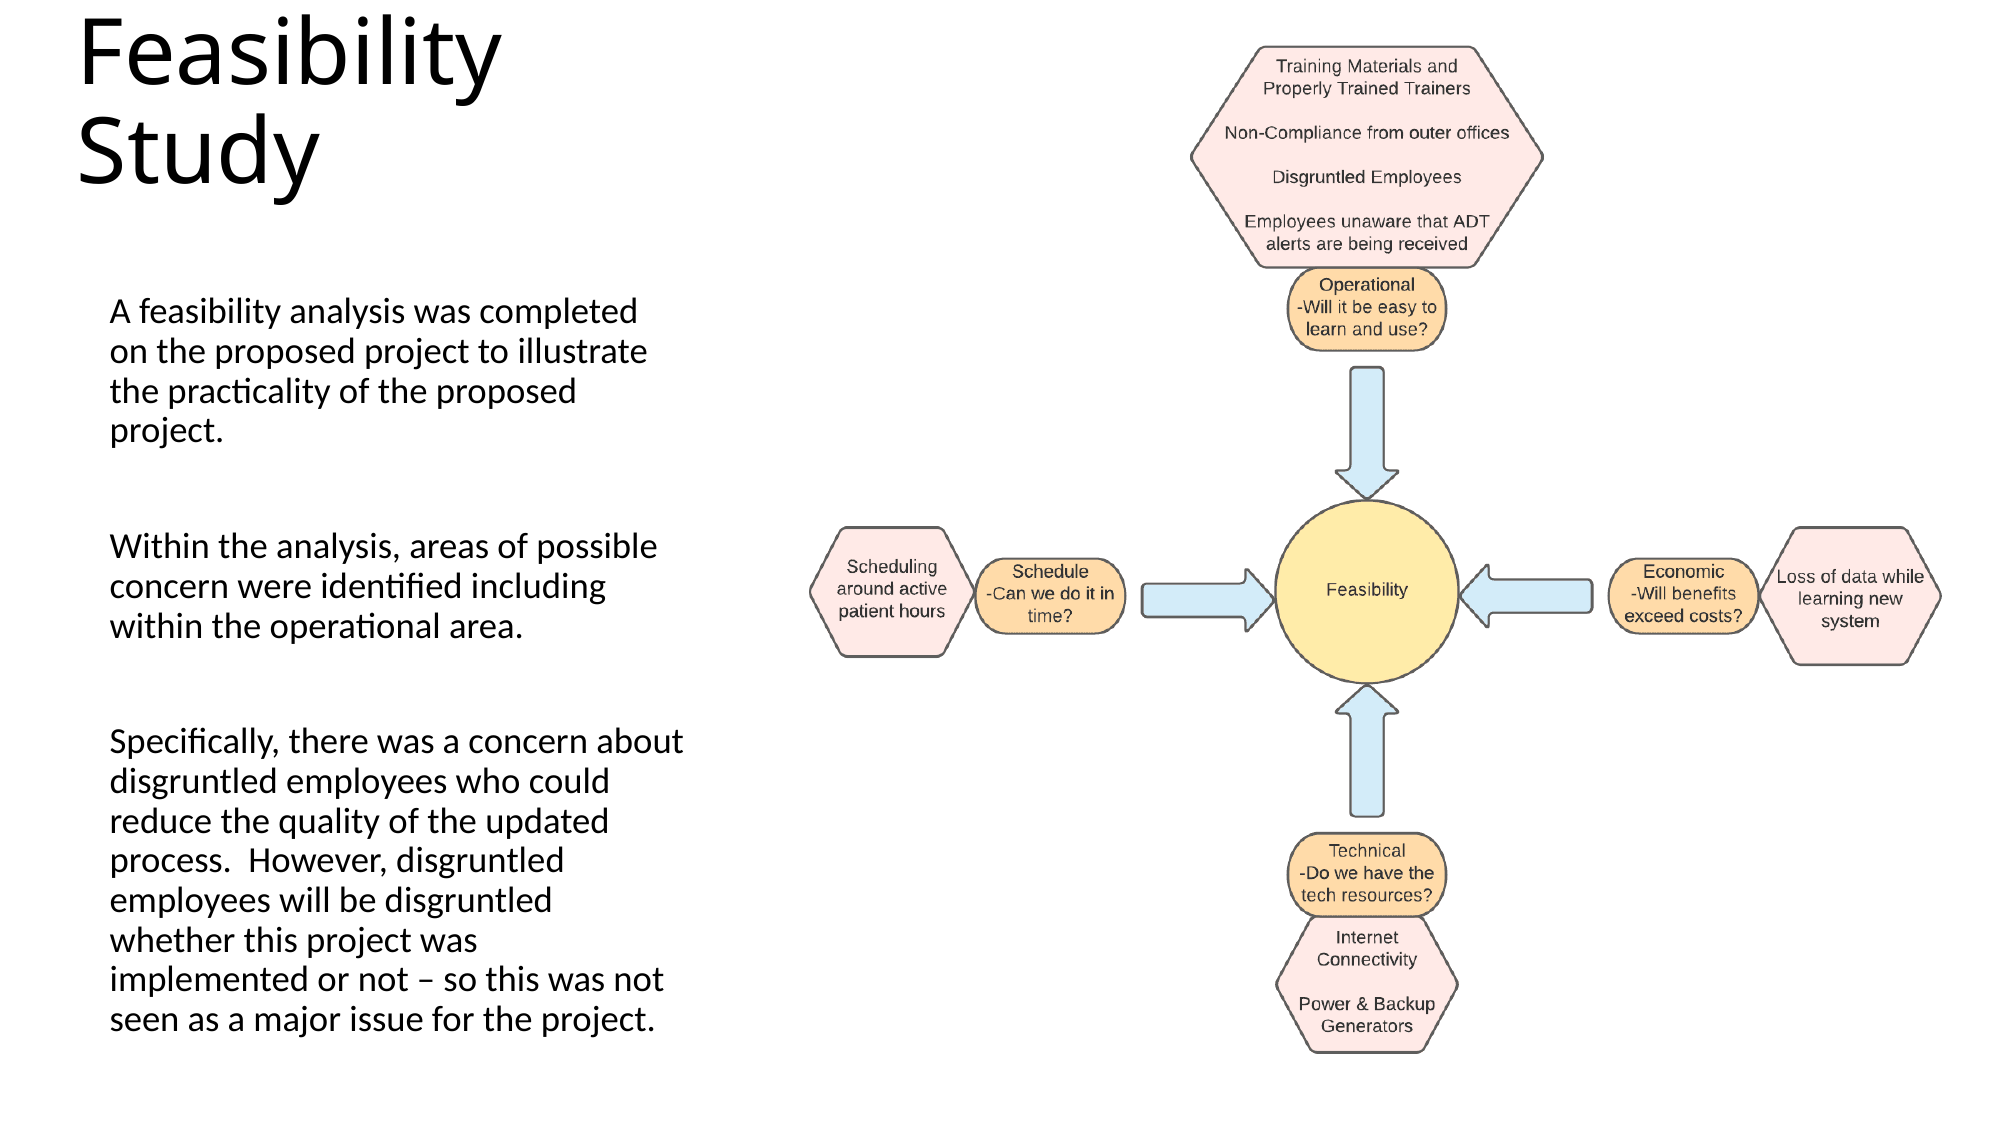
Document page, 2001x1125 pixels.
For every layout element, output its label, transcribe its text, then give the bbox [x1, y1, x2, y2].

title Feasibility Study [61, 16, 701, 193]
list A feasibility analysis was completed on the proposed project to illustrate the practicality of the proposed project. Within the analysis, areas of possible concern were identified including within the operational area. Specifically, there was a concern about disgruntled employees who could reduce the quality of the updated process. However, disgruntled employees will be disgruntled whether this project was implemented or not – so this was not seen as a major issue for the project. [94, 284, 701, 1055]
picture [775, 13, 1975, 1085]
